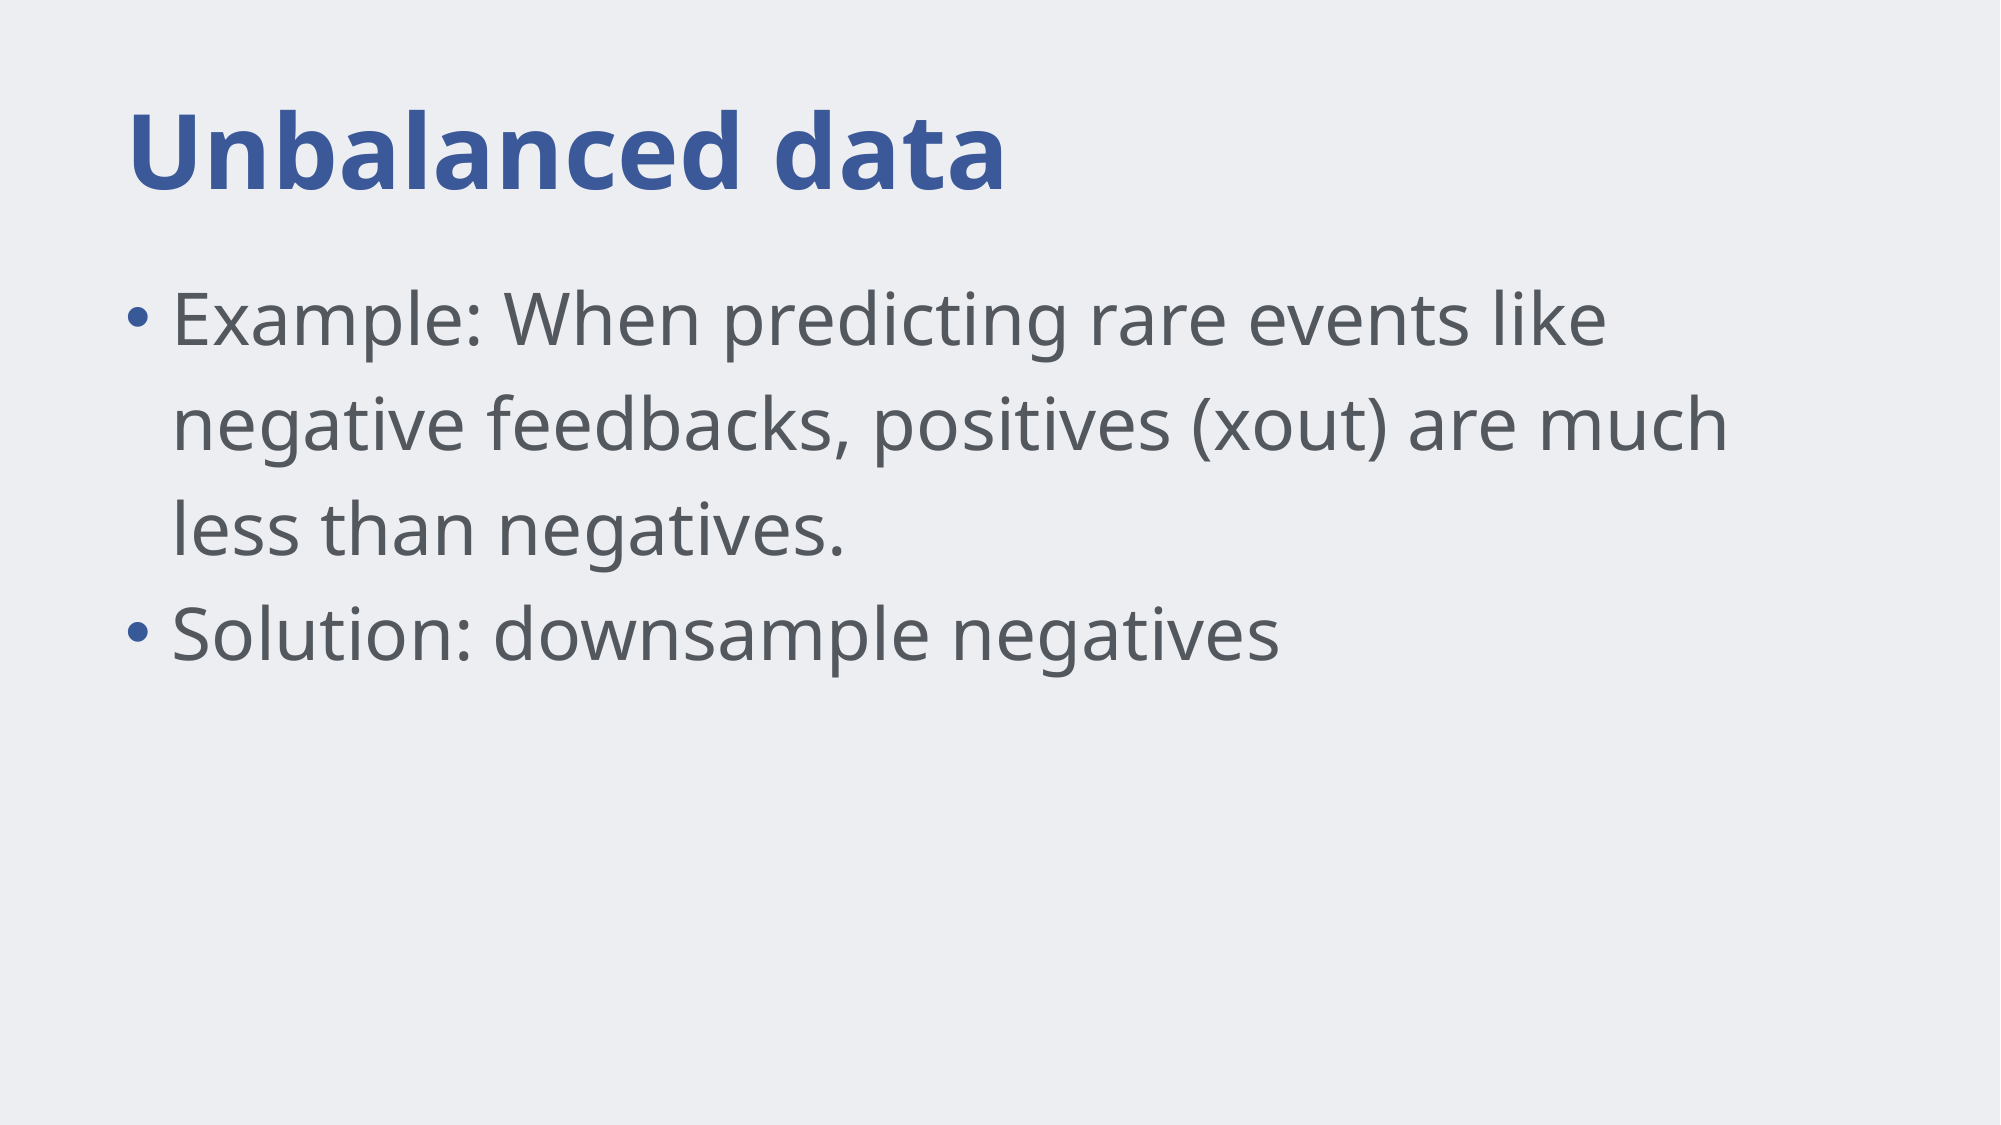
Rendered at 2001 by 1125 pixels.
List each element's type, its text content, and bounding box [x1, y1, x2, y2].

title Unbalanced data [125, 85, 1875, 237]
list Example: When predicting rare events like negative feedbacks, positives (xout) are much less than negatives. Solution: downsample negatives [125, 255, 1875, 1037]
